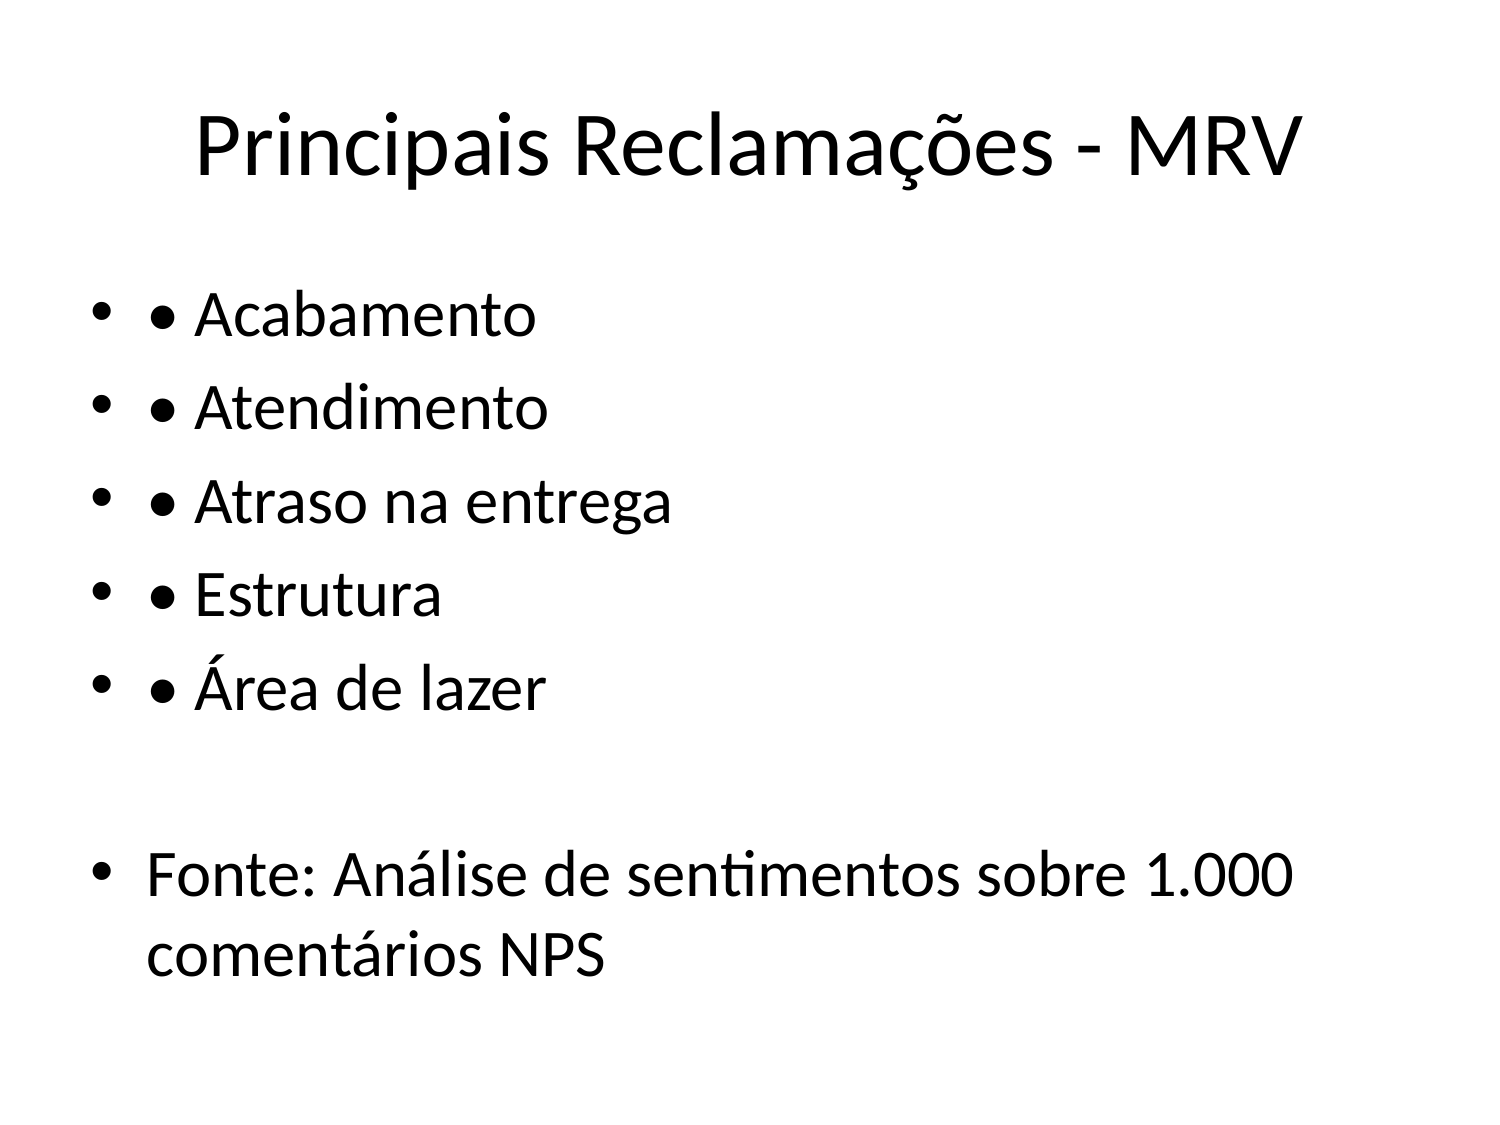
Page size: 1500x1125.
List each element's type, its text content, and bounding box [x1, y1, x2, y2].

title Principais Reclamações - MRV [75, 45, 1425, 233]
list • Acabamento • Atendimento • Atraso na entrega • Estrutura • Área de lazer Fonte: Análise de sentimentos sobre 1.000 comentários NPS [75, 262, 1425, 1005]
